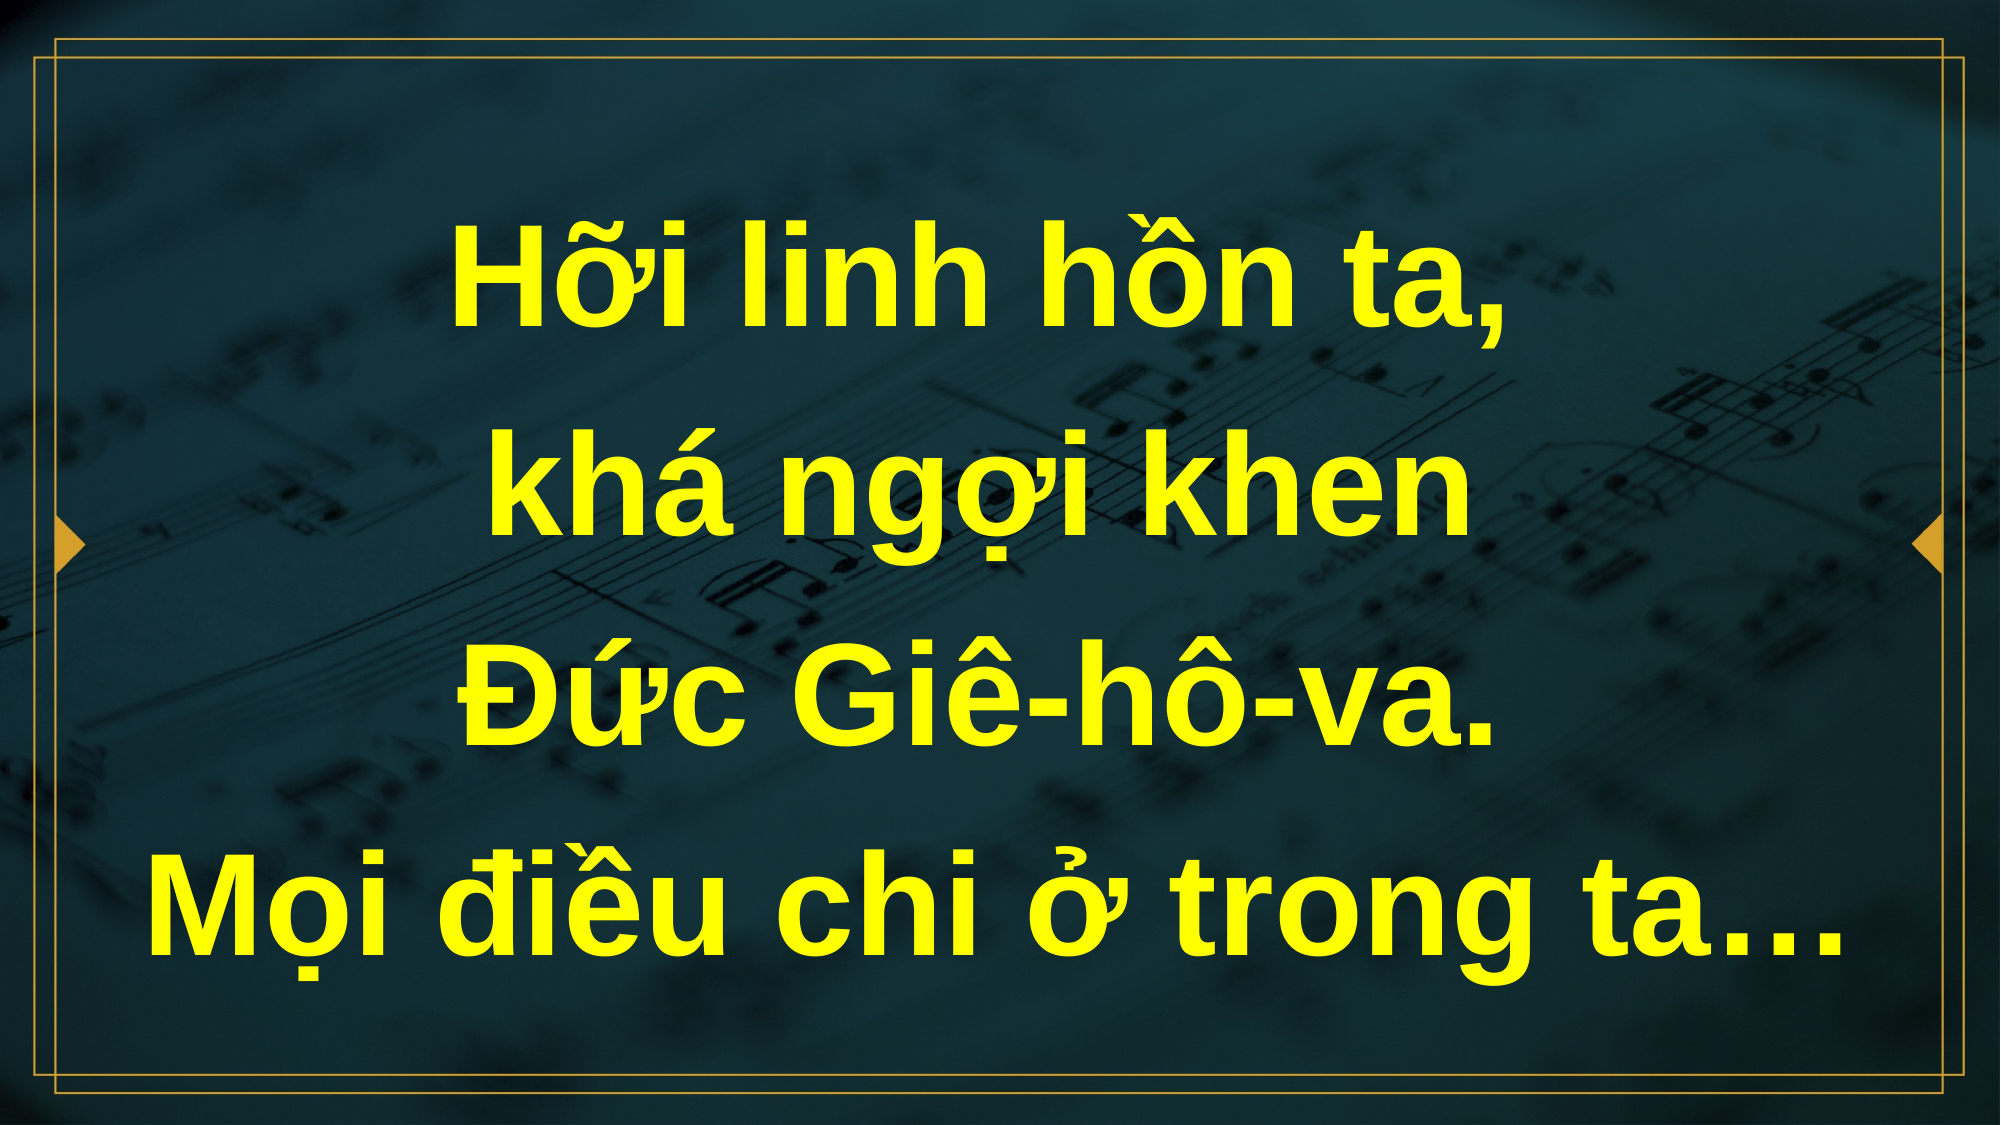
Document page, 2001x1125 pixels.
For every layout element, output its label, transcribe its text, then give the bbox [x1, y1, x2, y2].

title Hỡi linh hồn ta, khá ngợi khen Đức Giê-hô-va. Mọi điều chi ở trong ta… [55, 53, 1945, 1077]
picture [0, 0, 2000, 1125]
